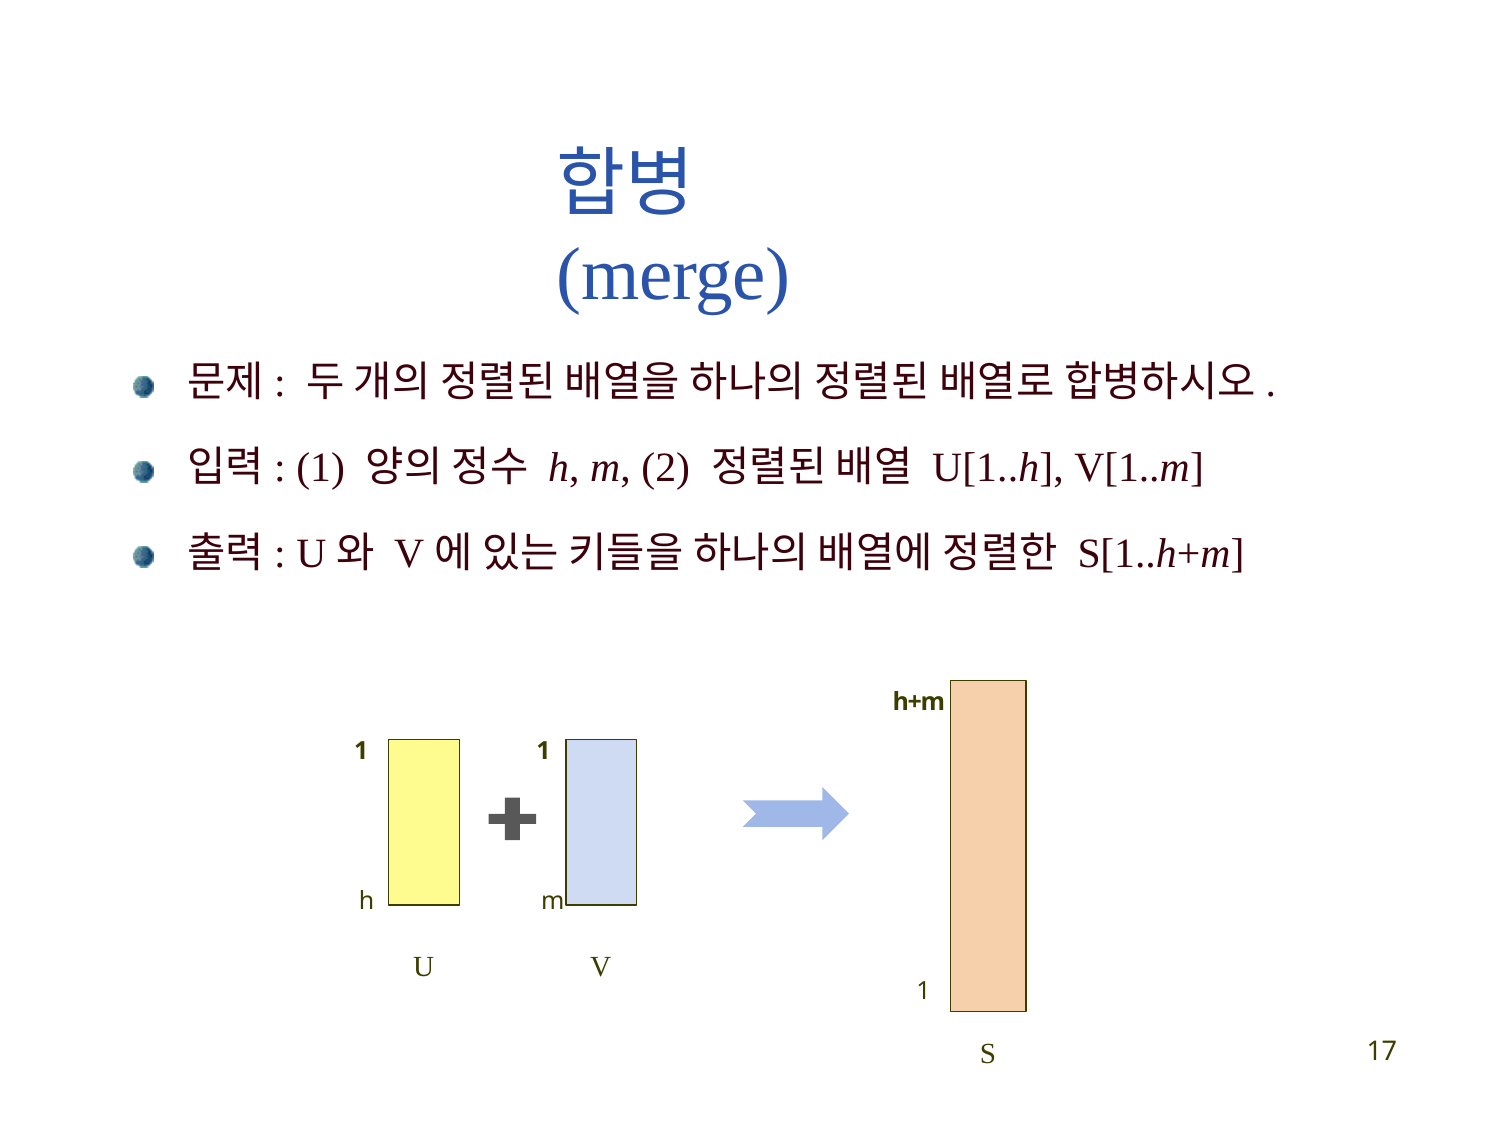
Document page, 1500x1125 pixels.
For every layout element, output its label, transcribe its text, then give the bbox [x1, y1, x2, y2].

text_box S [977, 1032, 999, 1070]
text_box 17 [1364, 1031, 1400, 1067]
text_box h+m [890, 683, 945, 716]
text_box 1 [534, 732, 553, 764]
text_box [488, 797, 537, 841]
text_box U [411, 944, 437, 983]
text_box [564, 738, 638, 906]
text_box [387, 738, 461, 906]
picture [133, 376, 155, 399]
text_box [742, 787, 850, 841]
picture [133, 546, 155, 569]
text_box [949, 679, 1028, 1013]
text_box V [588, 944, 614, 983]
text_box h [356, 882, 376, 915]
text_box 문제: 두 개의 정렬된 배열을 하나의 정렬된 배열로 합병하시오. 입력: (1) 양의 정수 h, m, (2) 정렬된 배열 U[1..h], V[1..m] 출력: U와 V에 있는 키들을 하나의 배열에 정렬한 S[1..h+m] [185, 353, 1337, 576]
text_box 1 [352, 732, 371, 764]
text_box m [538, 882, 565, 915]
title 합병(merge) [554, 132, 946, 323]
picture [133, 461, 155, 484]
text_box 1 [914, 972, 933, 1005]
